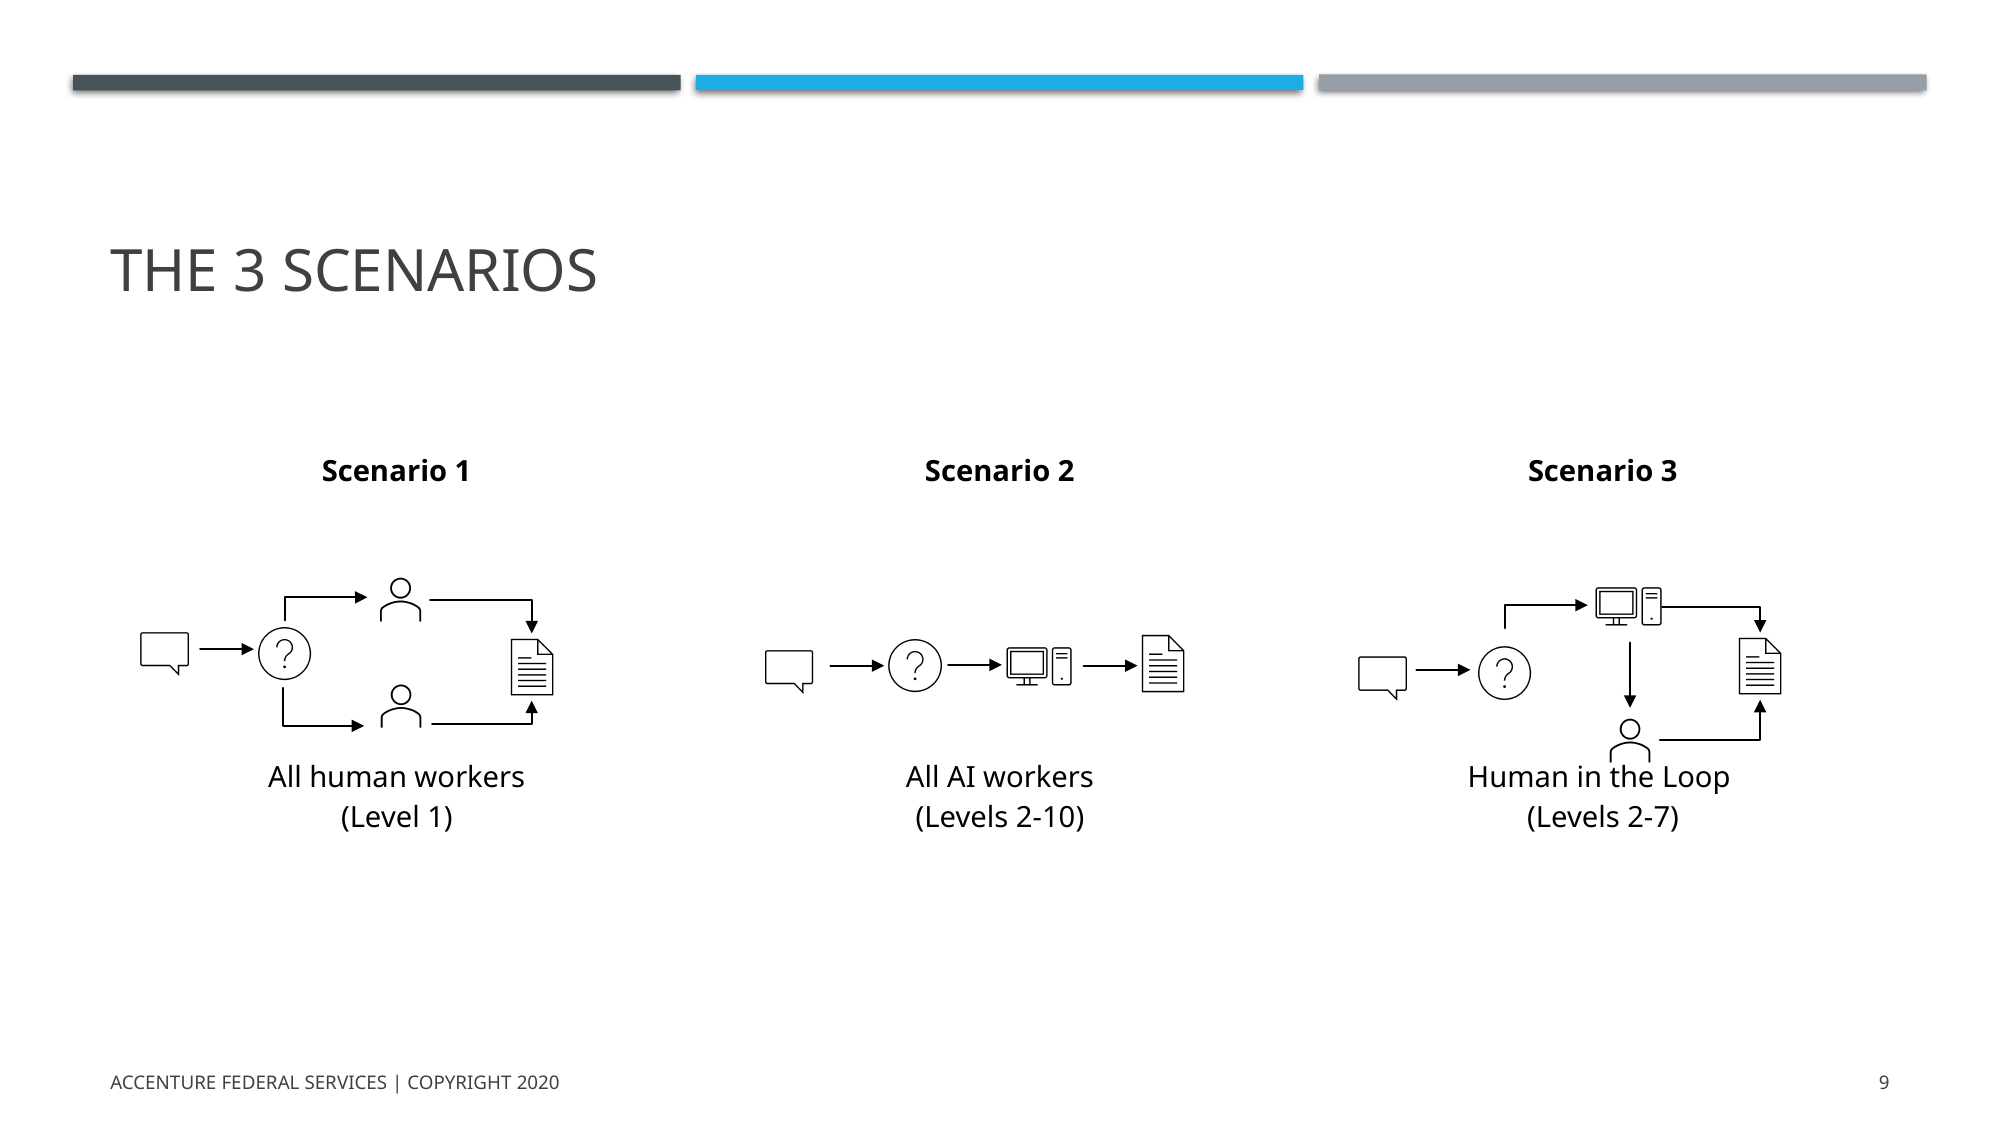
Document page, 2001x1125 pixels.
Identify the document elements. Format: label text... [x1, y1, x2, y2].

table_cell All human workers (Level 1) [96, 502, 698, 847]
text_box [1348, 572, 1795, 771]
table_header Scenario 3 [1302, 321, 1904, 501]
title The 3 scenarios [95, 115, 1905, 311]
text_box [754, 629, 1197, 707]
table_cell All AI workers (Levels 2-10) [699, 502, 1301, 847]
table_header Scenario 2 [699, 321, 1301, 501]
table_header Scenario 1 [96, 321, 698, 501]
footer Accenture Federal Services | Copyright 2020 [95, 1053, 1230, 1114]
slide_number 9 [1732, 1053, 1905, 1114]
table_cell Human in the Loop (Levels 2-7) [1302, 502, 1904, 847]
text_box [130, 569, 566, 737]
